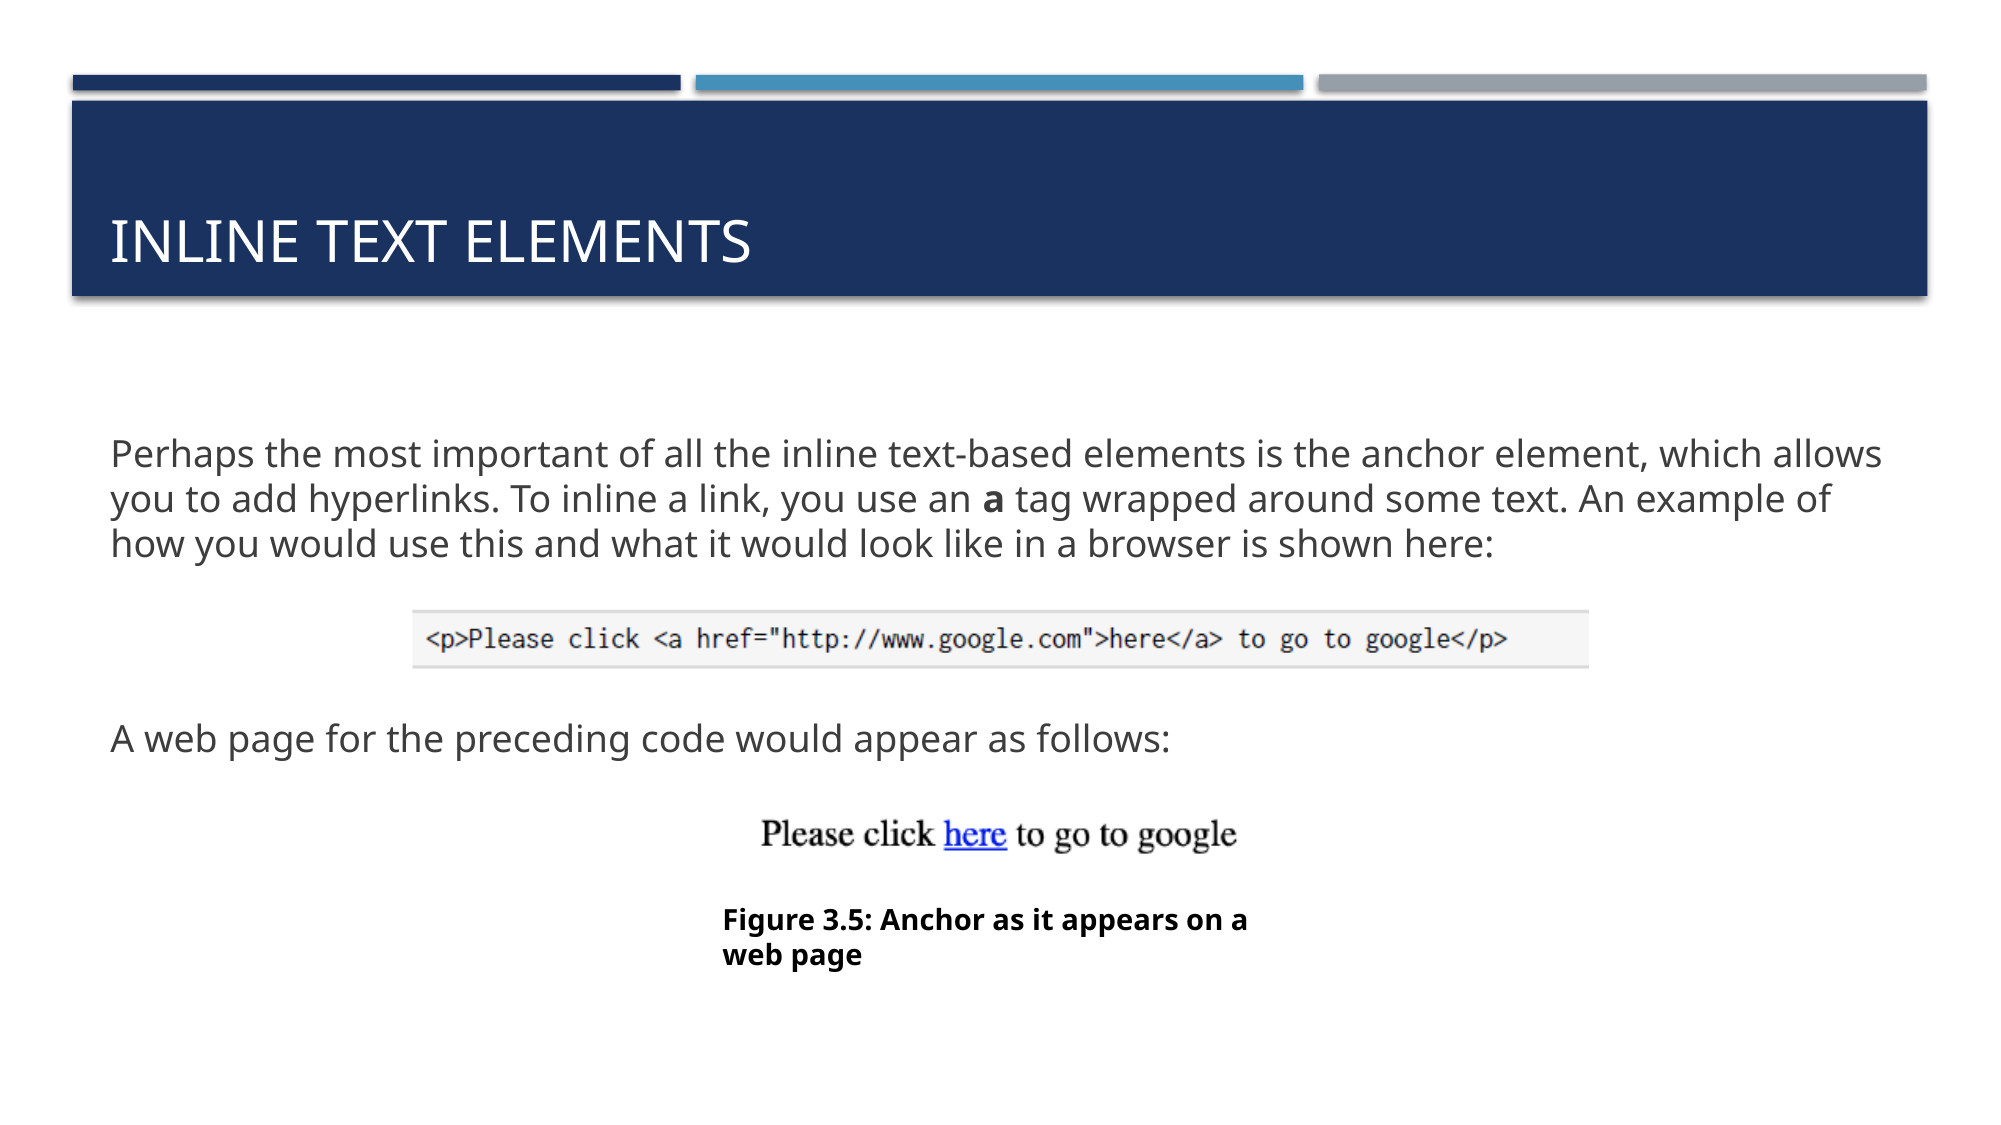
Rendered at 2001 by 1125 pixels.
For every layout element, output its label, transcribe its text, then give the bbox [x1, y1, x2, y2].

picture [411, 607, 1589, 673]
picture [707, 798, 1293, 869]
title Inline Text Elements [95, 115, 1905, 282]
list Perhaps the most important of all the inline text-based elements is the anchor element, which allows you to add hyperlinks. To inline a link, you use an a tag wrapped around some text. An example of how you would use this and what it would look like in a browser is shown here: A web page for the preceding code would appear as follows: [95, 357, 1905, 1064]
text_box Figure 3.5: Anchor as it appears on a web page [707, 893, 1325, 979]
